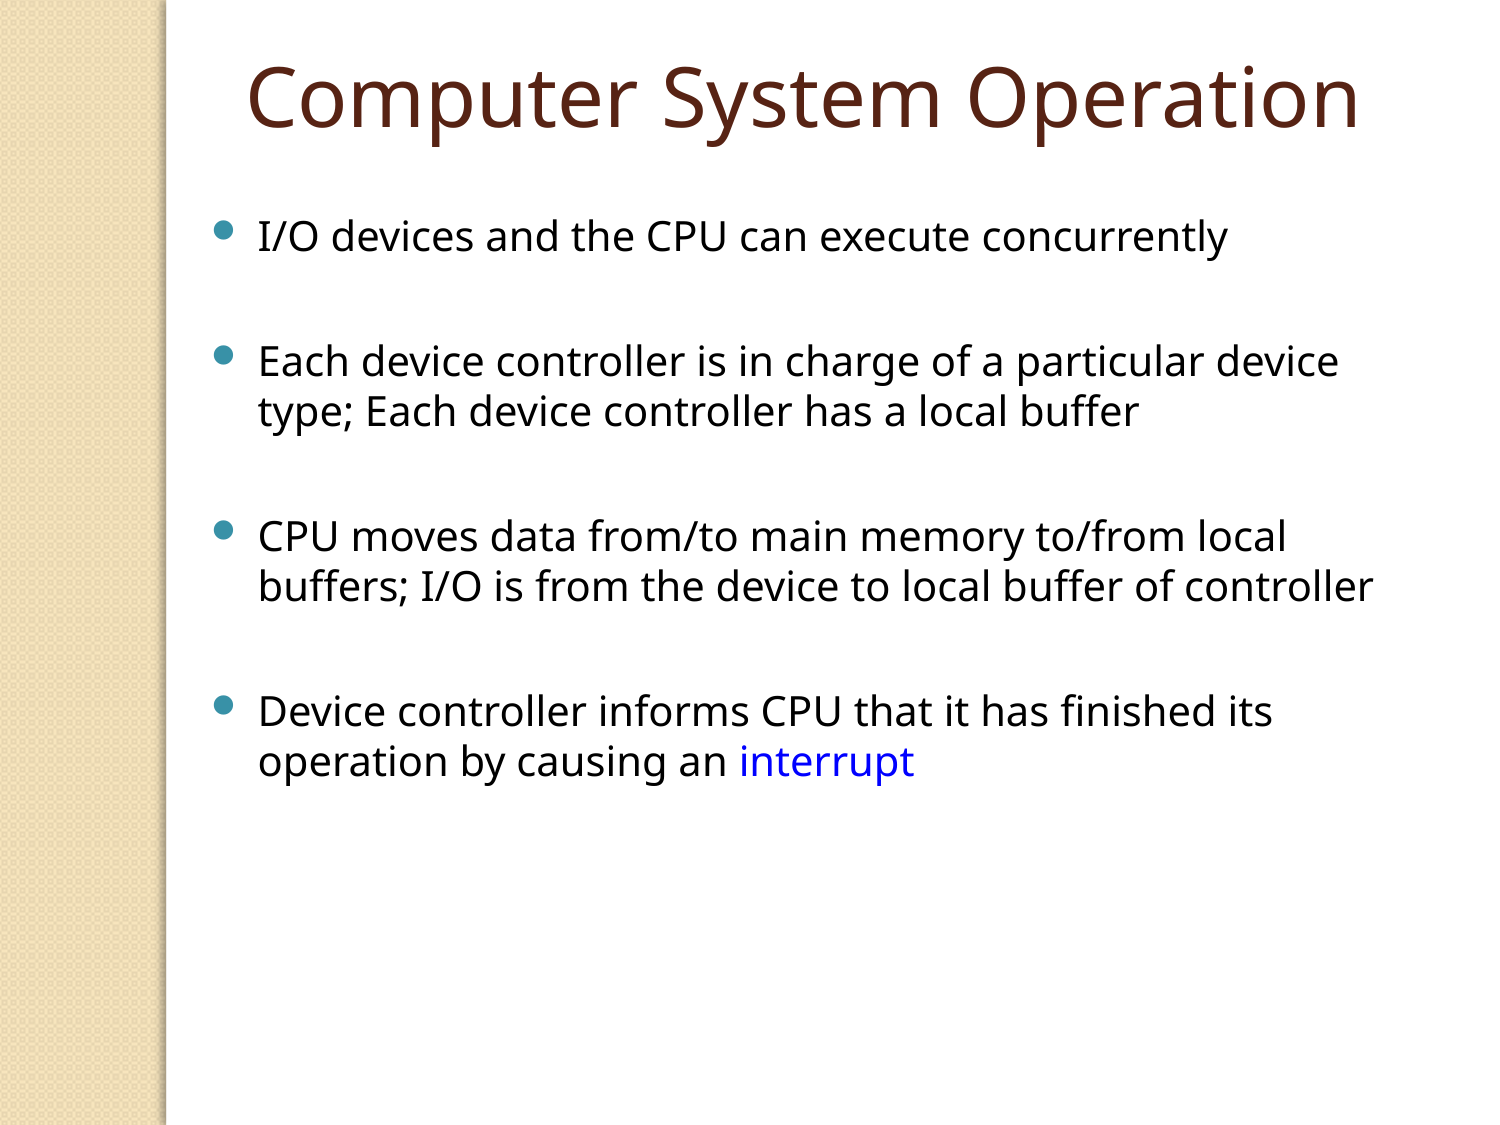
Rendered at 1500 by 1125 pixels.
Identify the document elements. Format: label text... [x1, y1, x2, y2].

title Computer System Operation [230, 0, 1461, 188]
list I/O devices and the CPU can execute concurrently Each device controller is in charge of a particular device type; Each device controller has a local buffer CPU moves data from/to main memory to/from local buffers; I/O is from the device to local buffer of controller Device controller informs CPU that it has finished its operation by causing an interrupt [183, 202, 1403, 1035]
